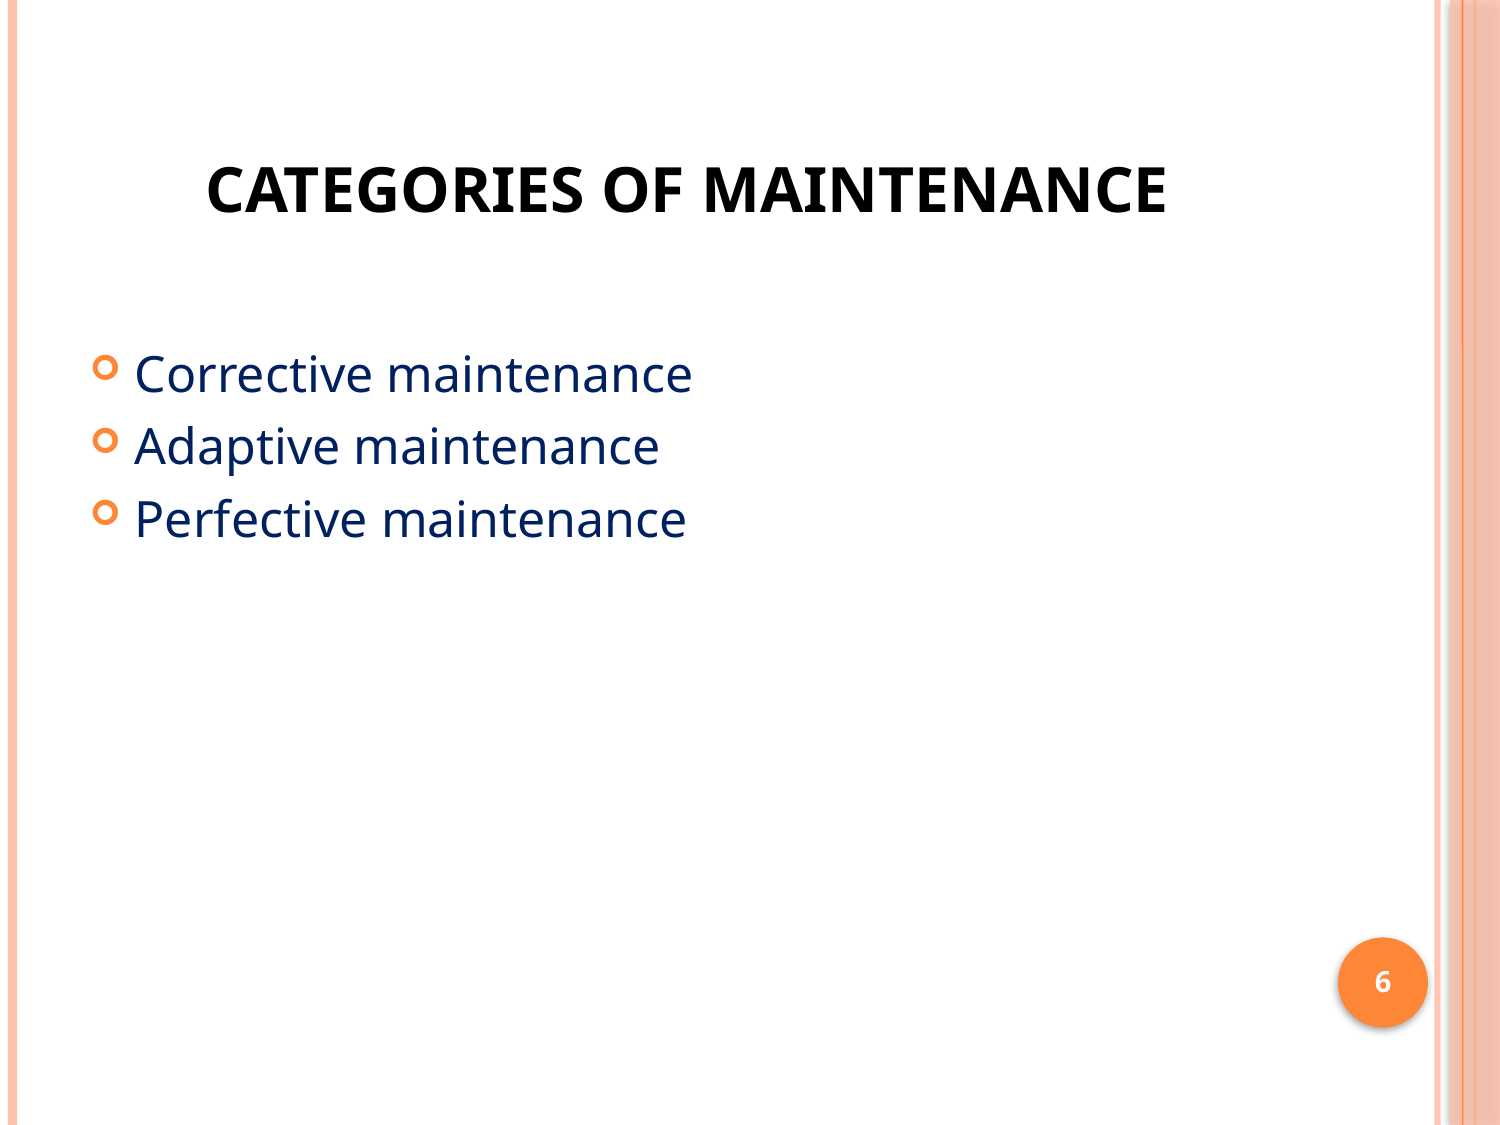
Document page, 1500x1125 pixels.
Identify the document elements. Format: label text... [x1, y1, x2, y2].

slide_number 6 [1333, 940, 1434, 1027]
title CATEGORIES OF MAINTENANCE [75, 45, 1300, 233]
list Corrective maintenance Adaptive maintenance Perfective maintenance [75, 262, 1300, 1062]
